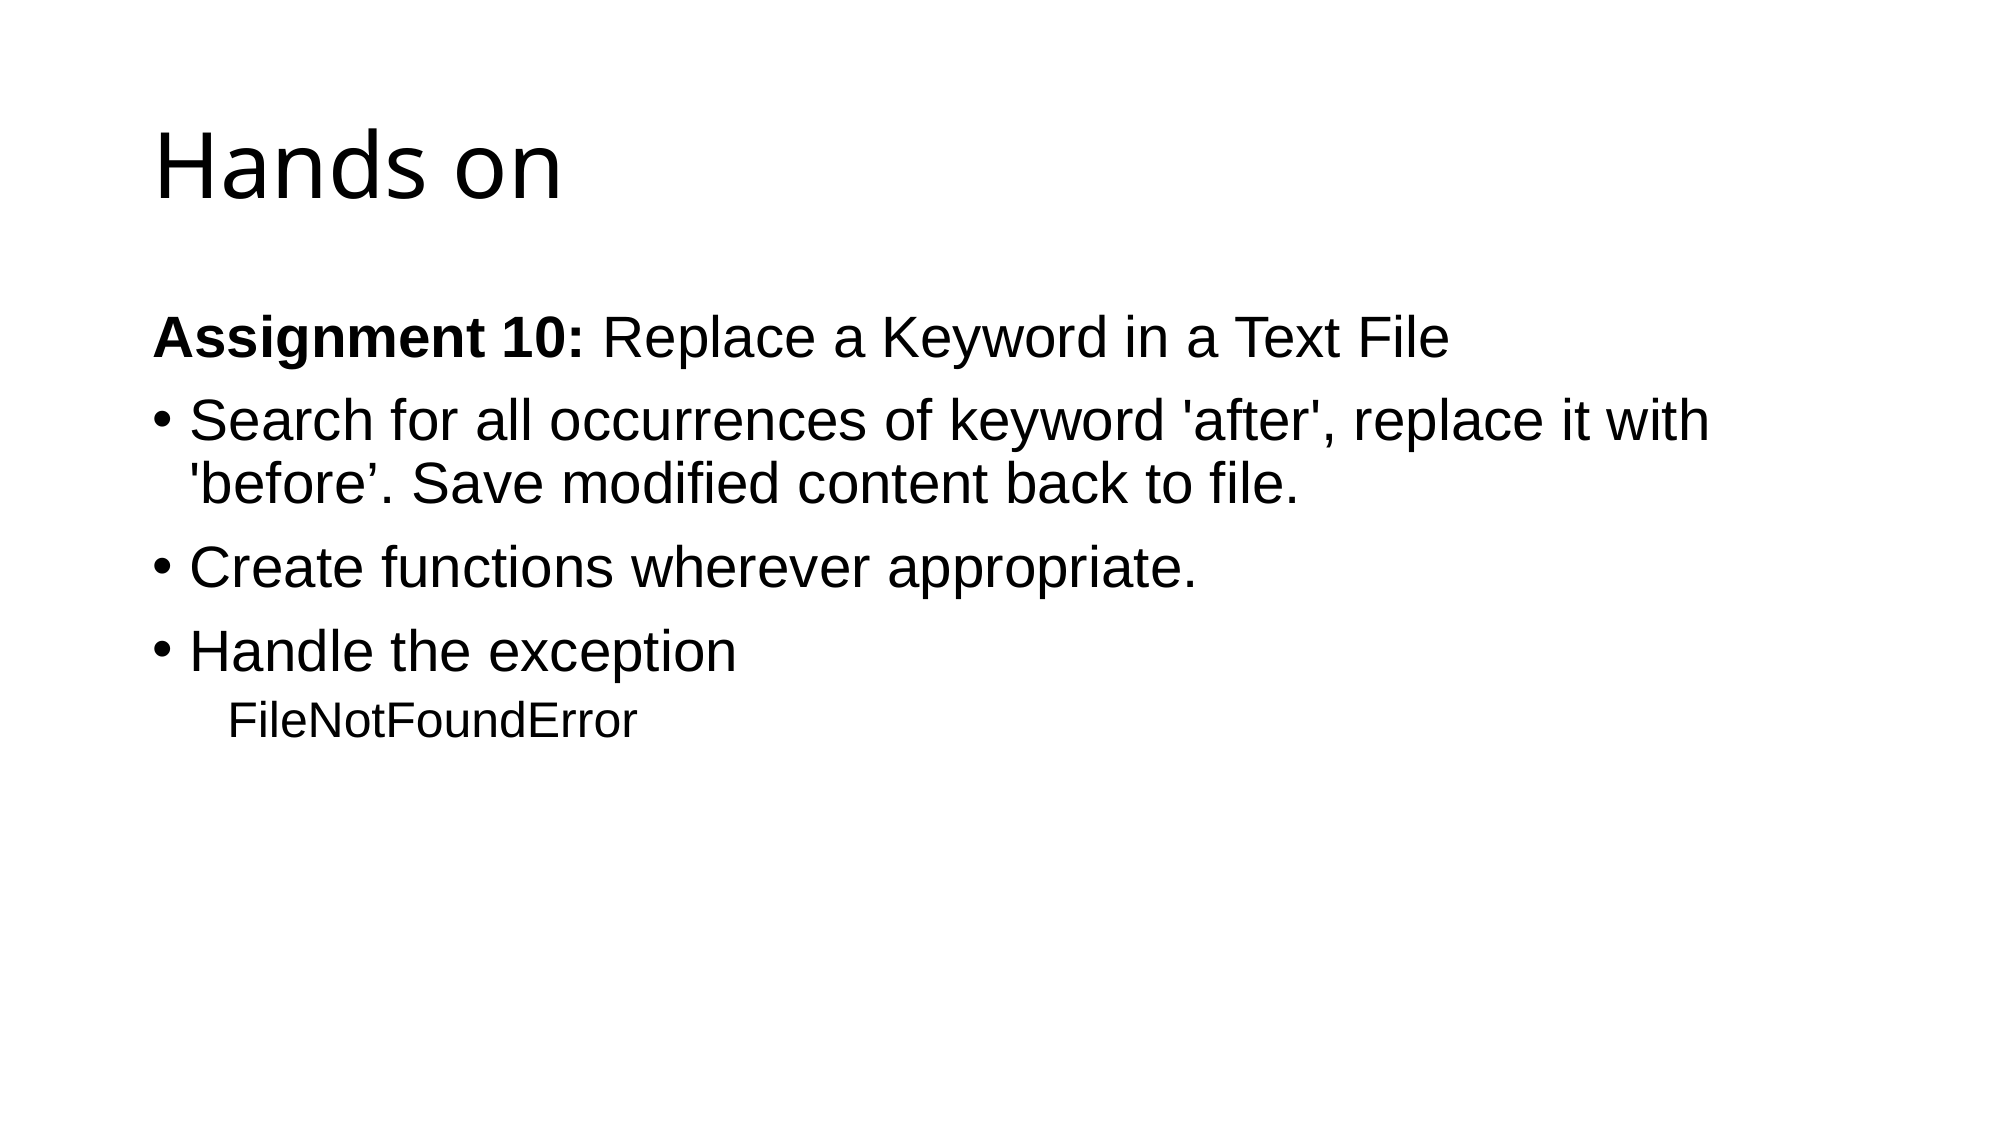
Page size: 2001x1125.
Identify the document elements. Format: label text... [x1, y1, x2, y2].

title Hands on [137, 59, 1863, 278]
list Assignment 10: Replace a Keyword in a Text File Search for all occurrences of keyword 'after', replace it with 'before’. Save modified content back to file. Create functions wherever appropriate. Handle the exception FileNotFoundError [137, 299, 1863, 1014]
